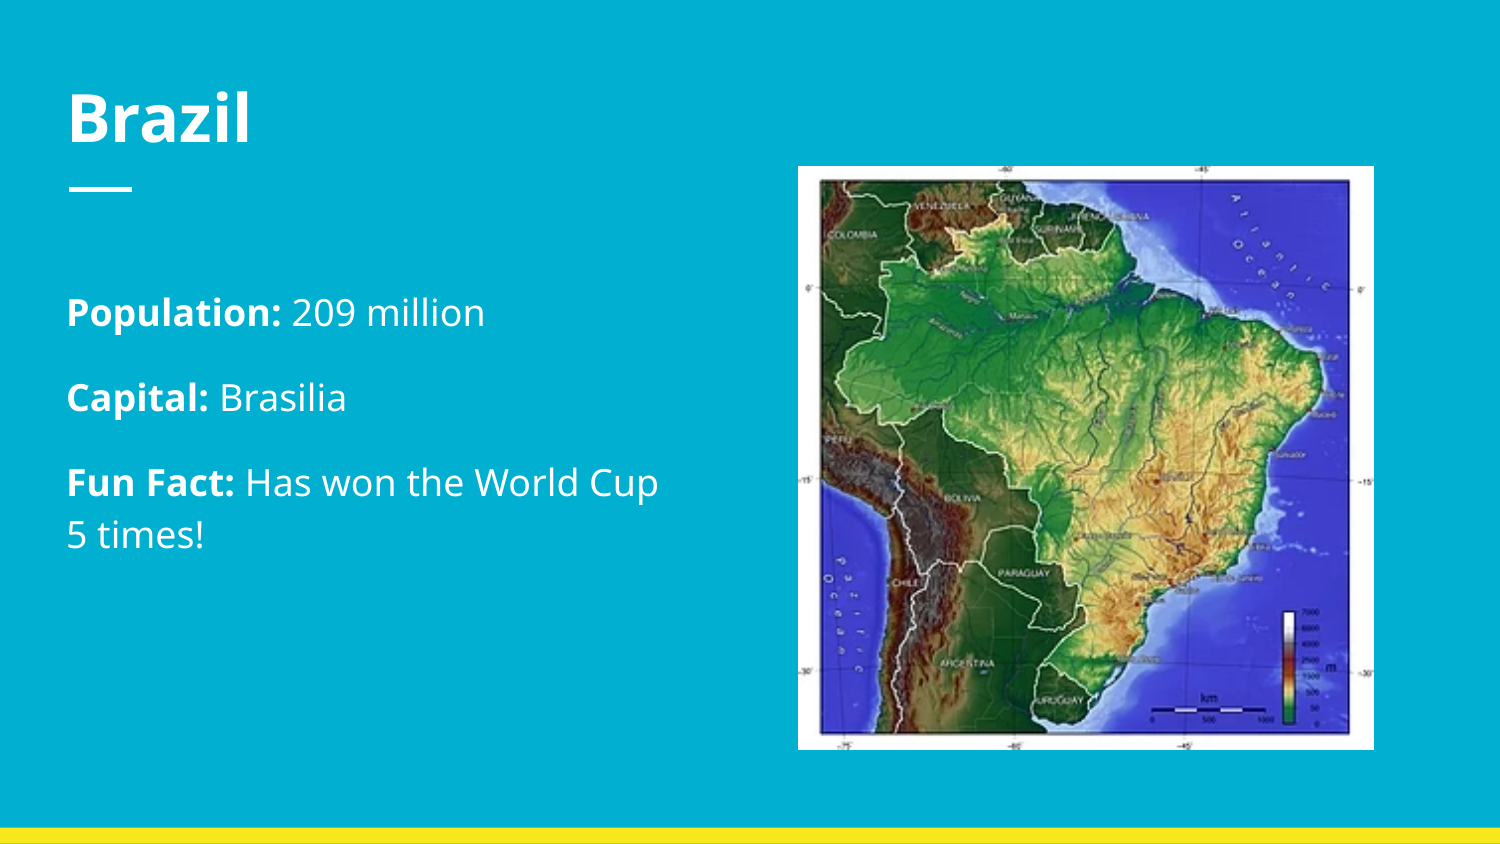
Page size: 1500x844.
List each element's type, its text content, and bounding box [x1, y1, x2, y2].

title Brazil [51, 61, 1449, 167]
picture [798, 166, 1374, 750]
list Population: 209 million Capital: Brasilia Fun Fact: Has won the World Cup 5 times! [51, 189, 689, 750]
